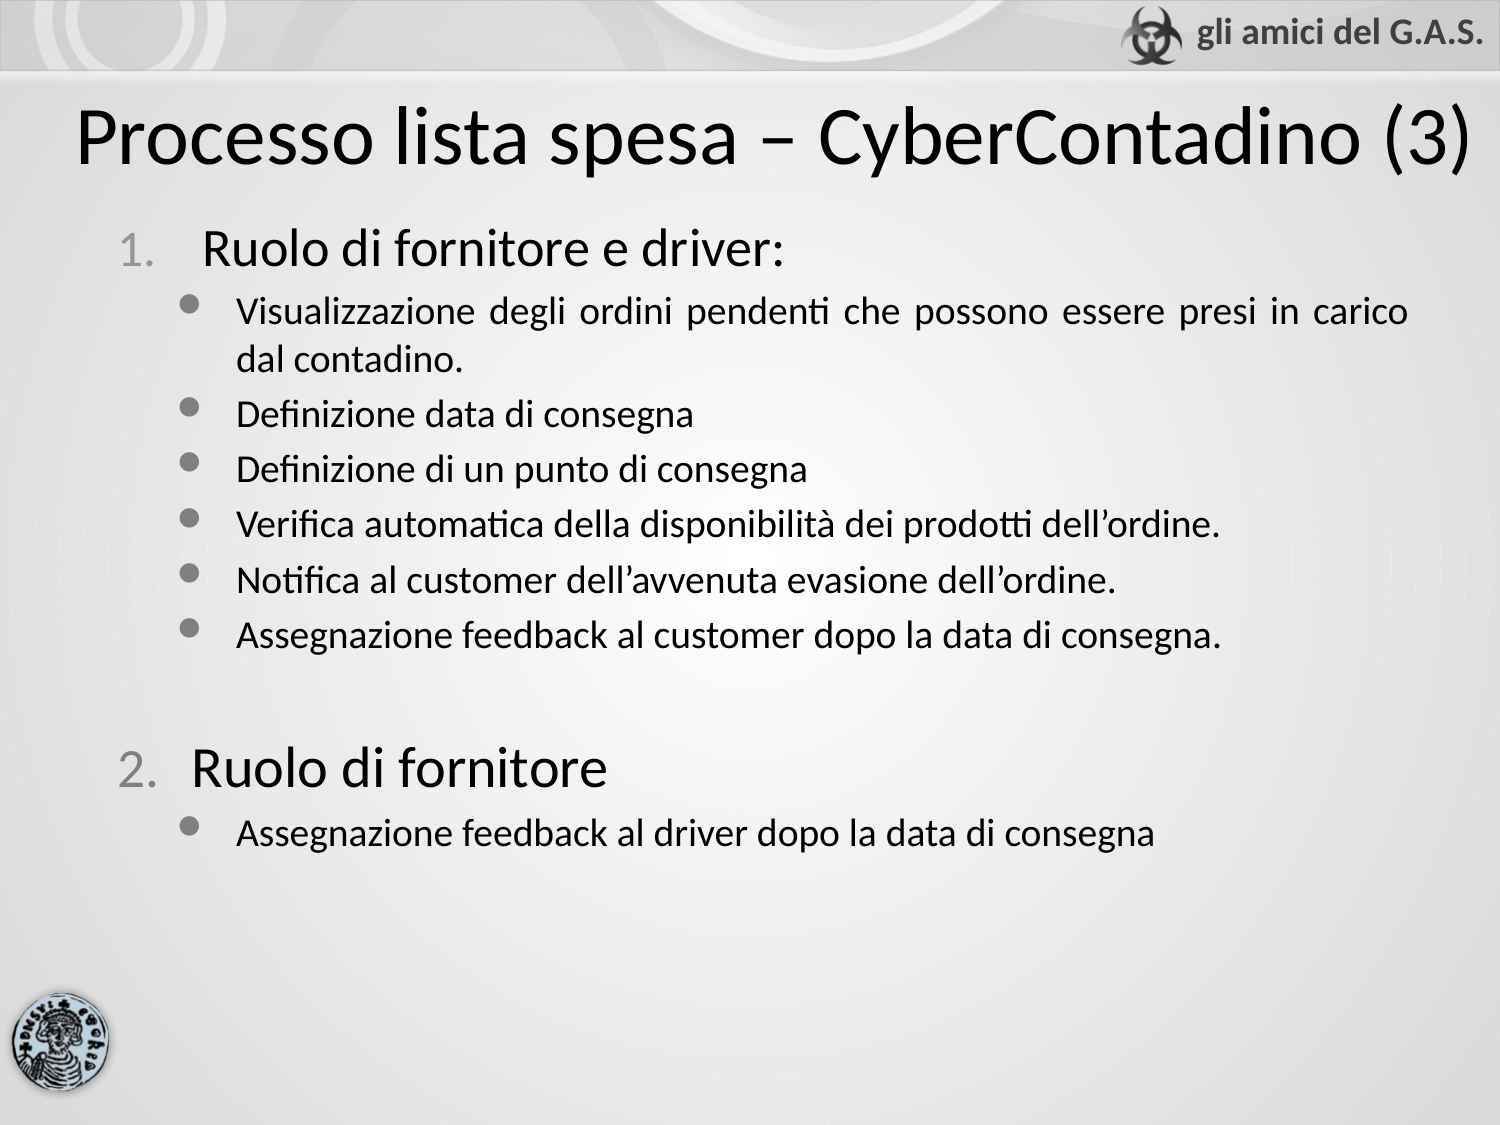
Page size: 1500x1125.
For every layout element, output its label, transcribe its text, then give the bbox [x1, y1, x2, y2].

list Ruolo di fornitore e driver: Visualizzazione degli ordini pendenti che possono essere presi in carico dal contadino. Definizione data di consegna Definizione di un punto di consegna Verifica automatica della disponibilità dei prodotti dell’ordine. Notifica al customer dell’avvenuta evasione dell’ordine. Assegnazione feedback al customer dopo la data di consegna. Ruolo di fornitore Assegnazione feedback al driver dopo la data di consegna [103, 204, 1425, 1125]
title Processo lista spesa – CyberContadino (3) [75, 0, 1500, 181]
picture [11, 993, 103, 1092]
